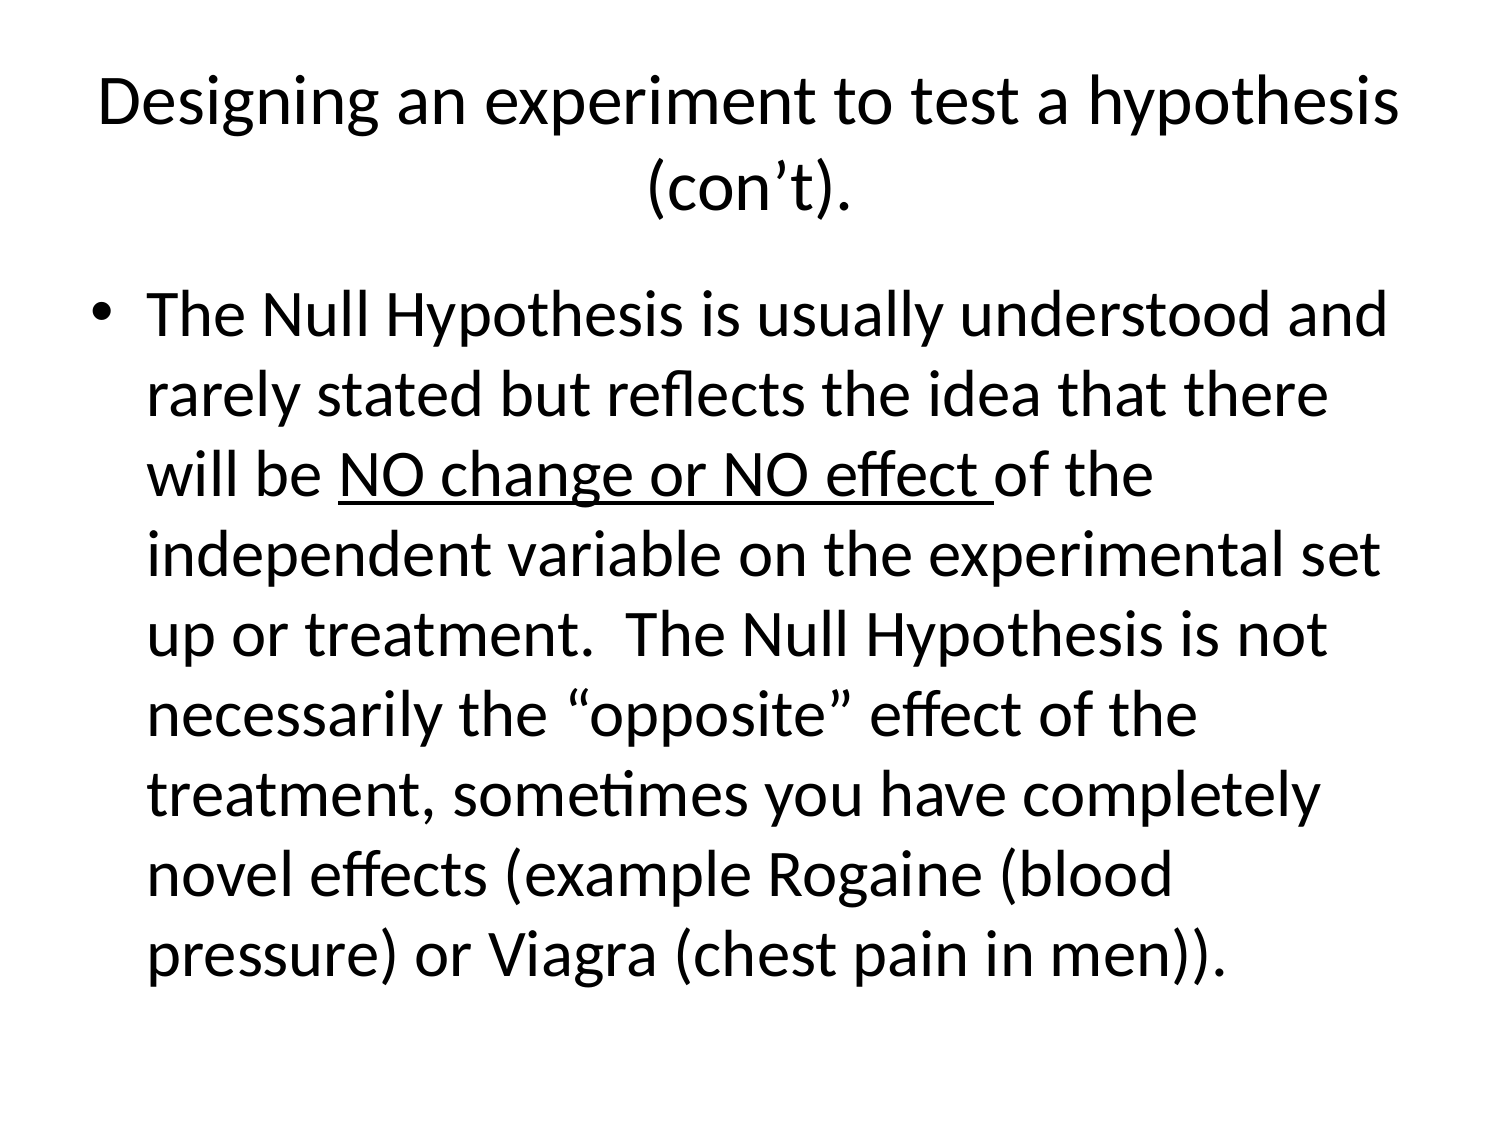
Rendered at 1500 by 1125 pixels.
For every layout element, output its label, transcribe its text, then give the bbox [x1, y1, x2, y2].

list The Null Hypothesis is usually understood and rarely stated but reflects the idea that there will be NO change or NO effect of the independent variable on the experimental set up or treatment. The Null Hypothesis is not necessarily the “opposite” effect of the treatment, sometimes you have completely novel effects (example Rogaine (blood pressure) or Viagra (chest pain in men)). [75, 262, 1425, 1005]
title Designing an experiment to test a hypothesis (con’t). [75, 45, 1425, 233]
